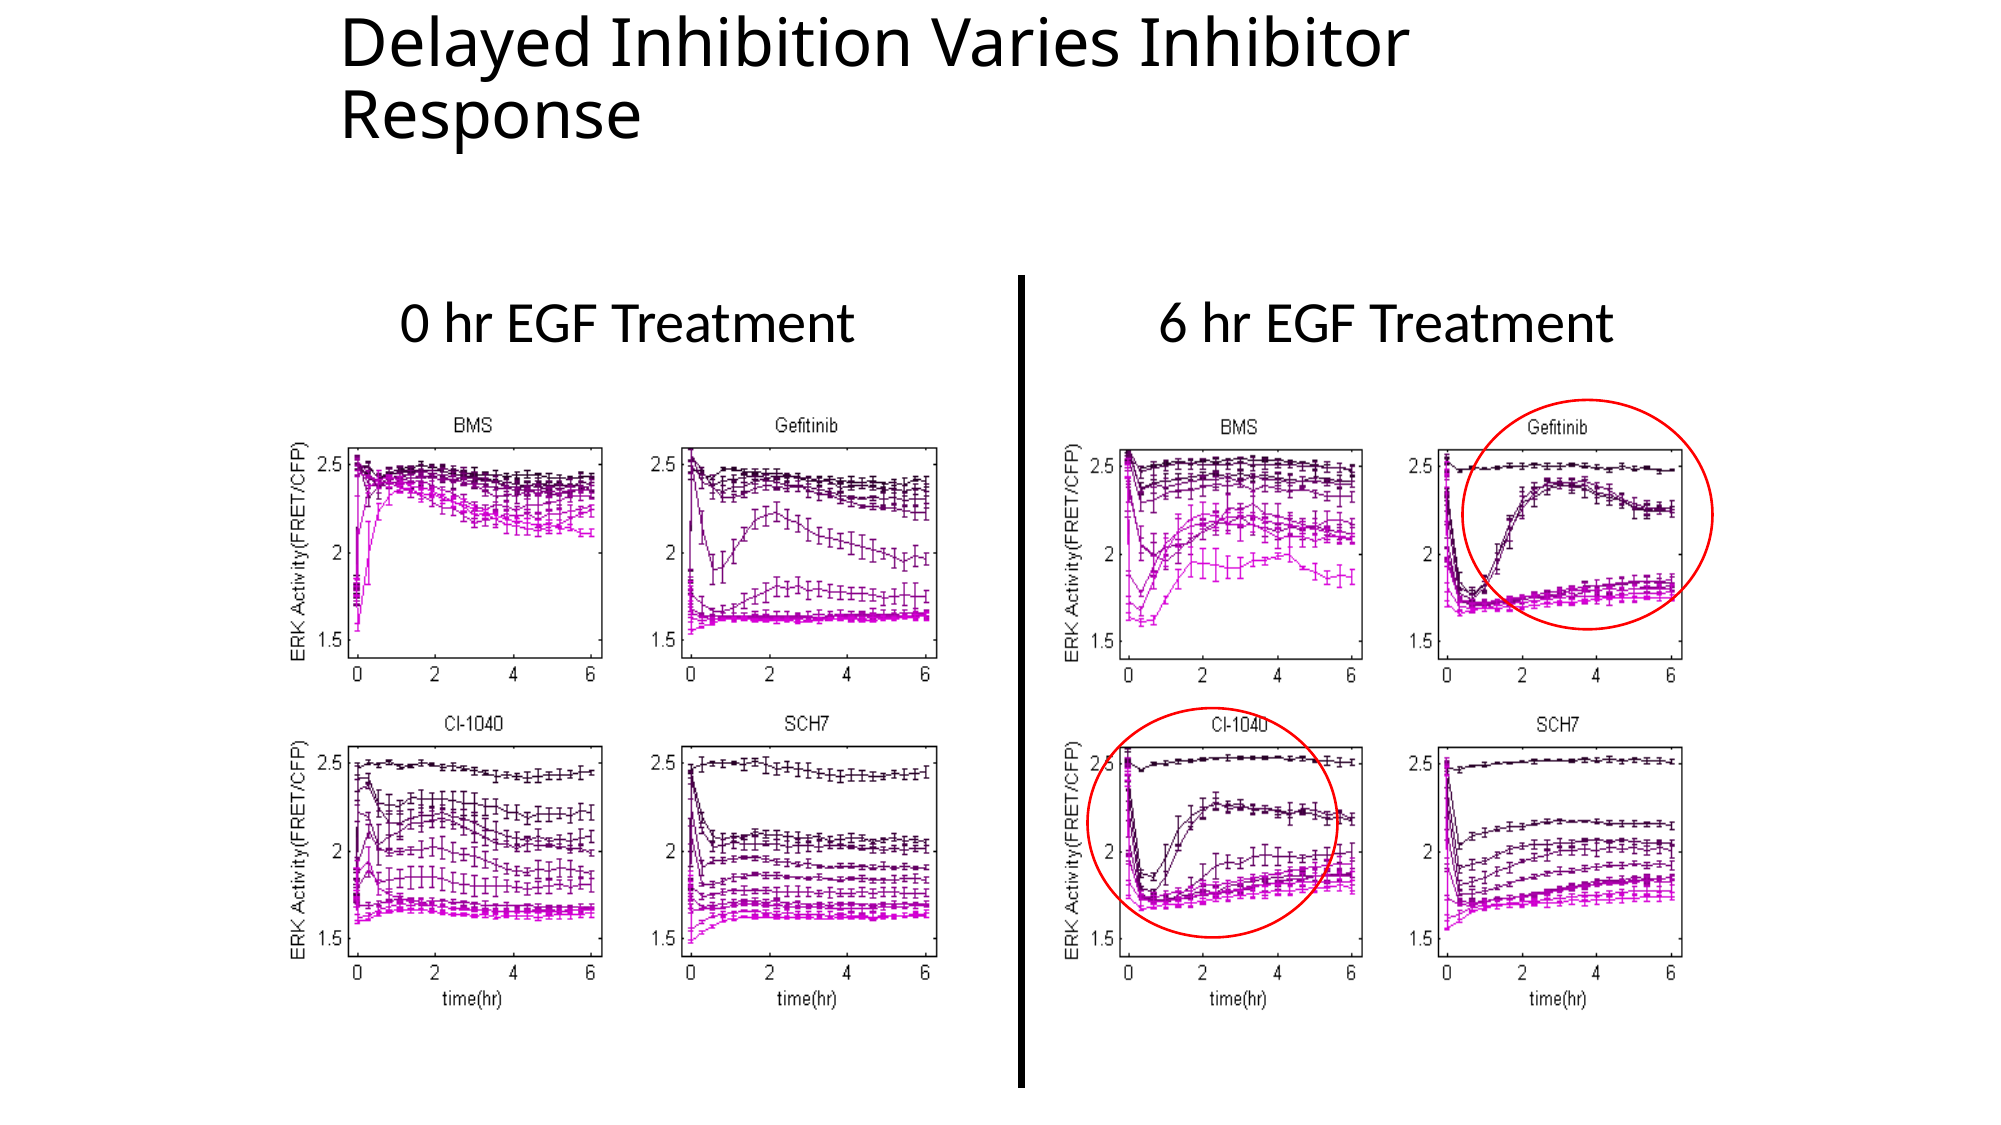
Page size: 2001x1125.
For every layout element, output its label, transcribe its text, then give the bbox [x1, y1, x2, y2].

text_box 0 hr EGF Treatment [385, 276, 872, 362]
text_box 6 hr EGF Treatment [1144, 276, 1630, 362]
picture [1024, 397, 1750, 1025]
title Delayed Inhibition Varies Inhibitor Response [324, 0, 1675, 175]
picture [249, 395, 1008, 1025]
